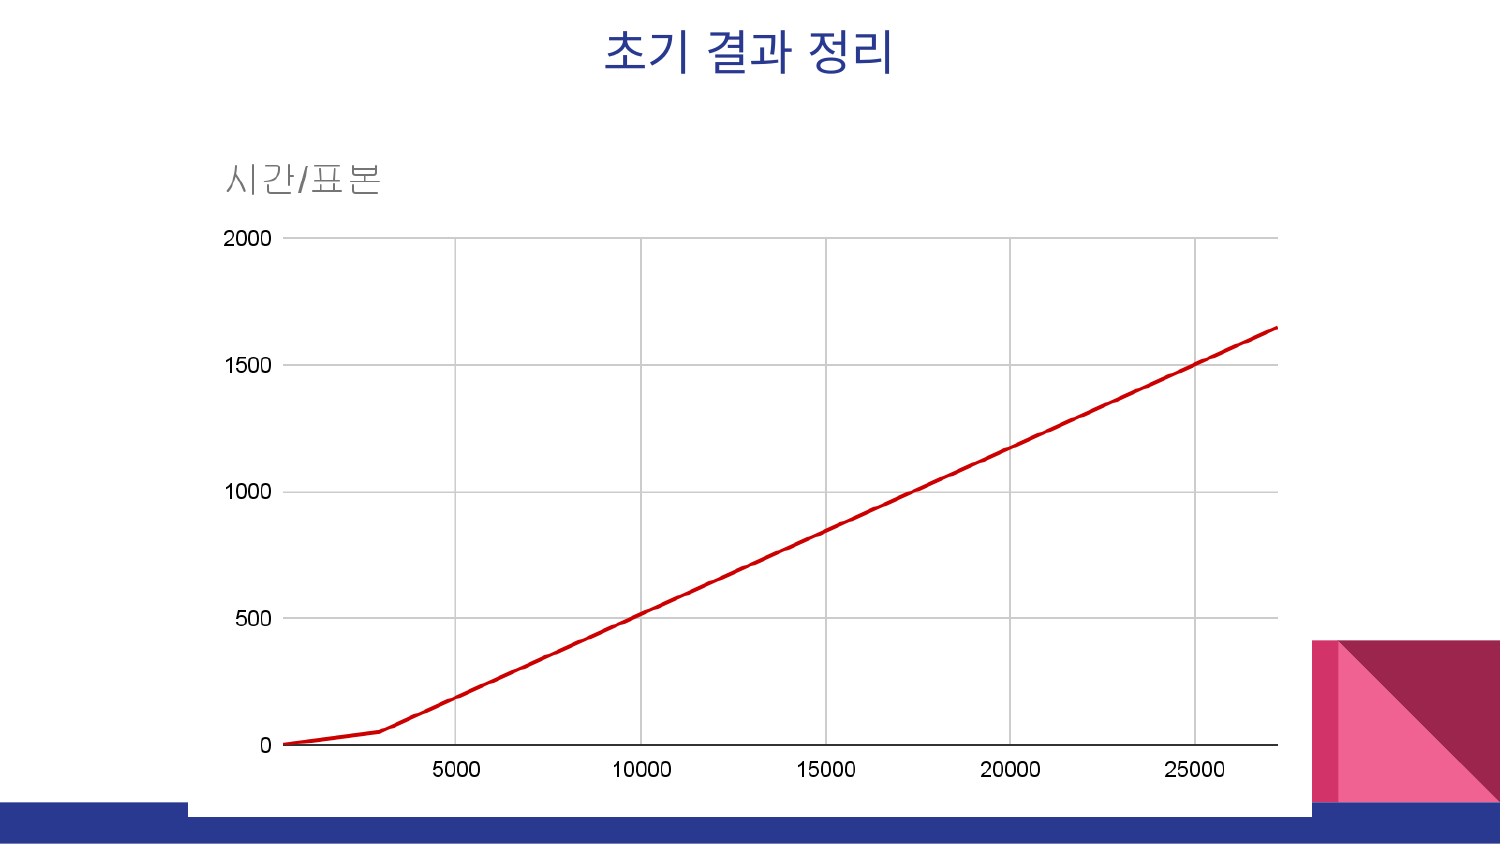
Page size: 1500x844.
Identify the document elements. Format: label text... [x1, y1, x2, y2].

title 초기 결과 정리 [51, 0, 1449, 100]
picture [188, 122, 1312, 818]
